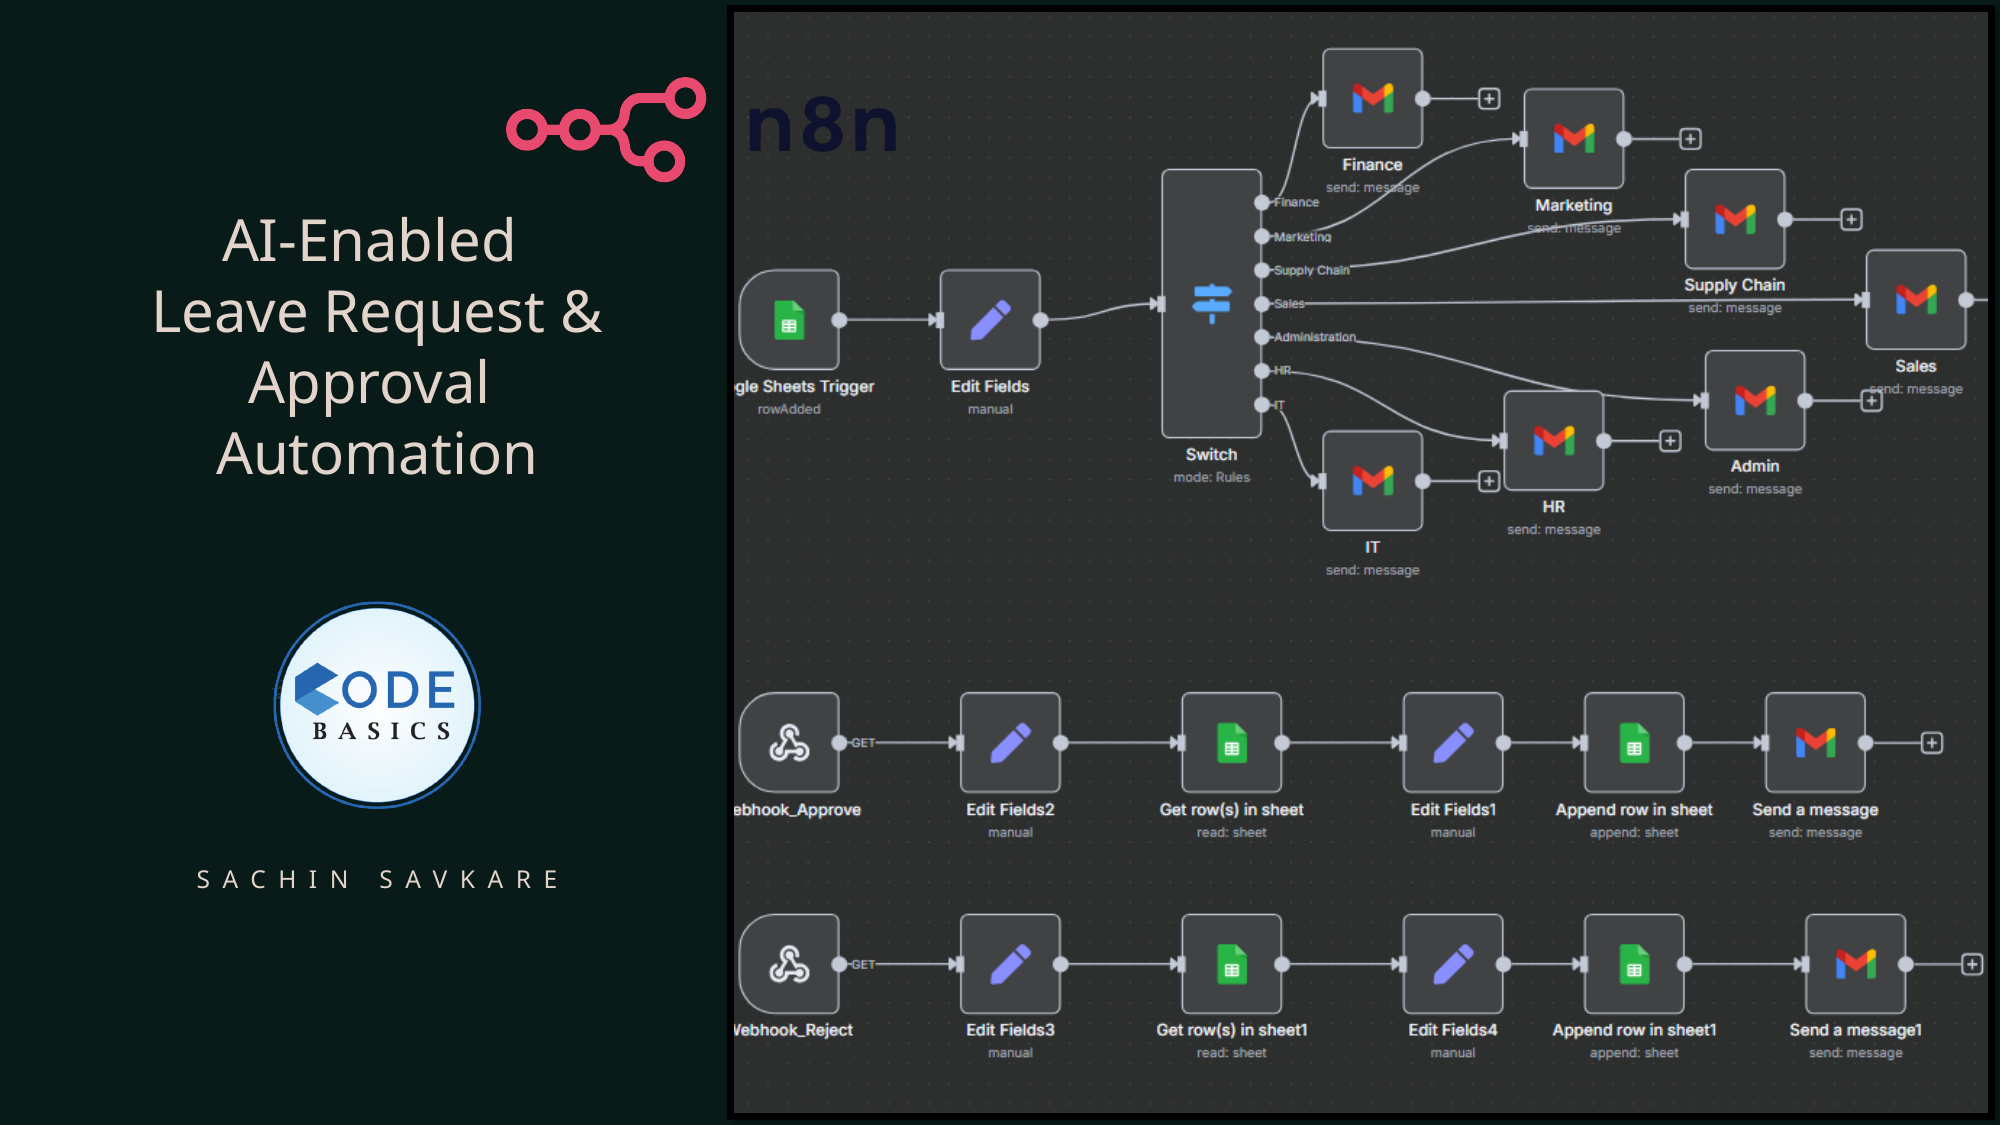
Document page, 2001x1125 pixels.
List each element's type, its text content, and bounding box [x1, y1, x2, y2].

title AI-Enabled Leave Request & Approval Automation [29, 196, 726, 497]
picture [265, 593, 489, 817]
subtitle SACHIN SAVKARE [135, 837, 620, 904]
picture [475, 11, 1989, 1114]
